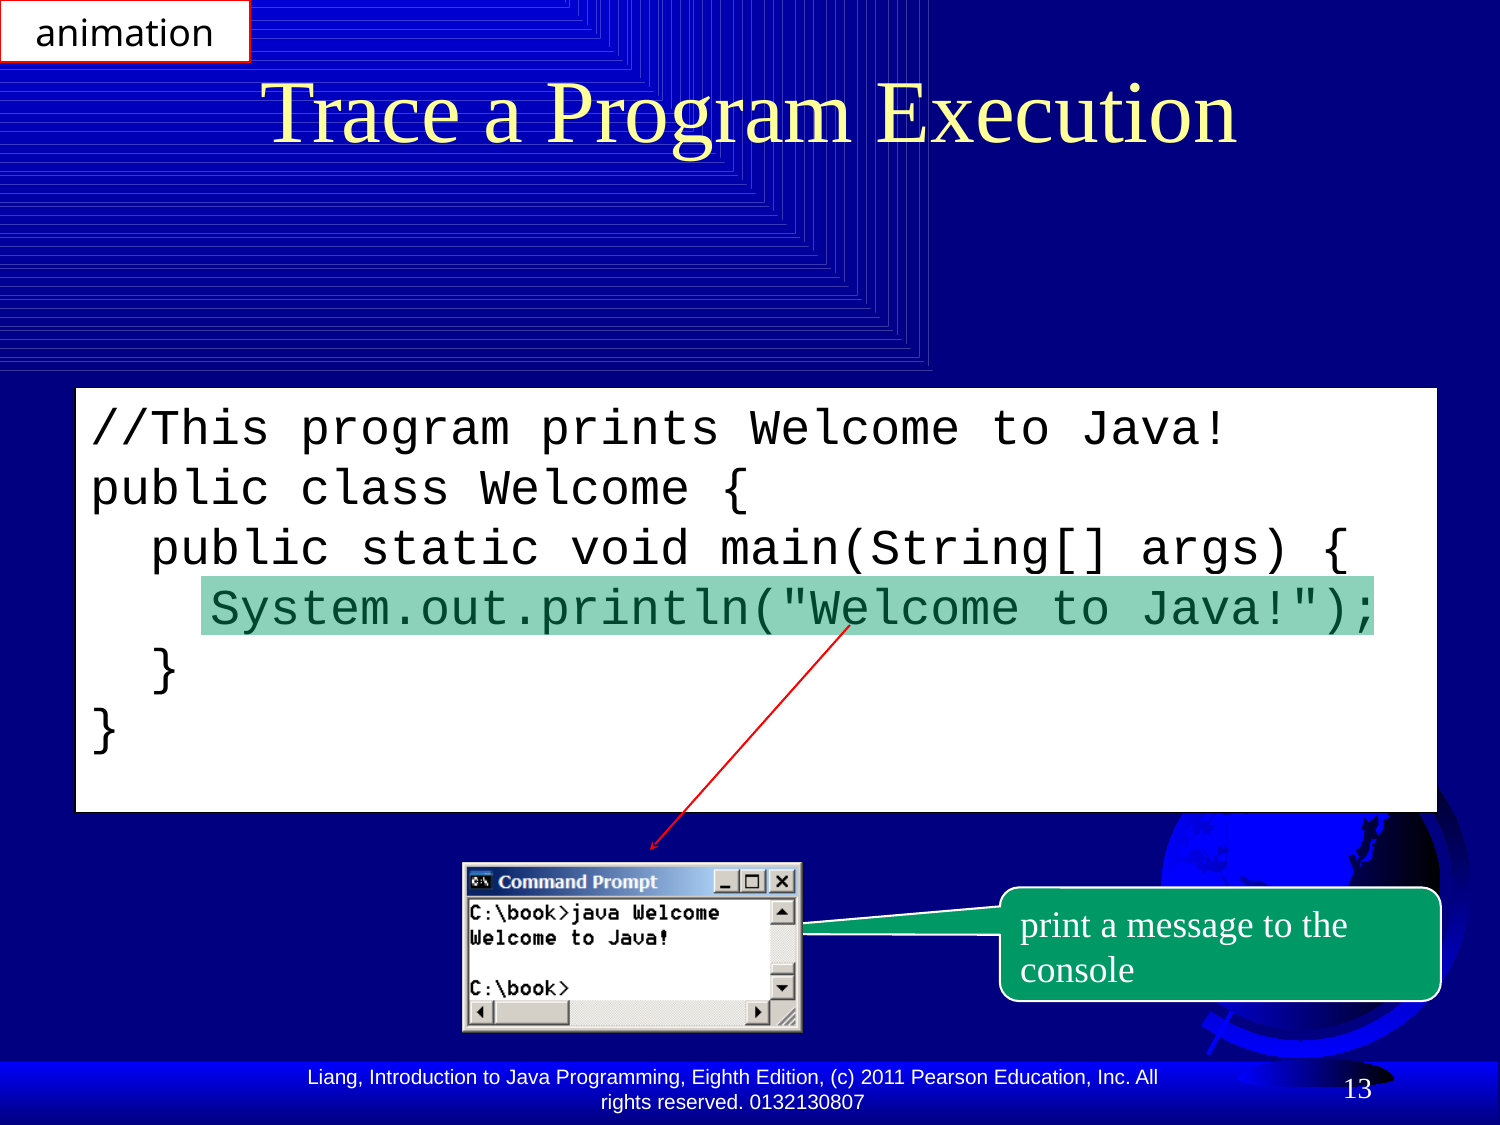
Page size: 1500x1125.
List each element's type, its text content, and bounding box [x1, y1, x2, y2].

picture [462, 862, 803, 1033]
text_box [649, 841, 659, 850]
text_box [200, 574, 1375, 636]
text_box print a message to the console [807, 887, 1441, 1002]
text_box animation [0, 0, 250, 63]
text_box //This program prints Welcome to Java! public class Welcome { public static void main(String[] args) { System.out.println("Welcome to Java!"); } } [74, 387, 1438, 813]
title Trace a Program Execution [112, 62, 1388, 150]
slide_number 13 [1074, 1049, 1388, 1125]
